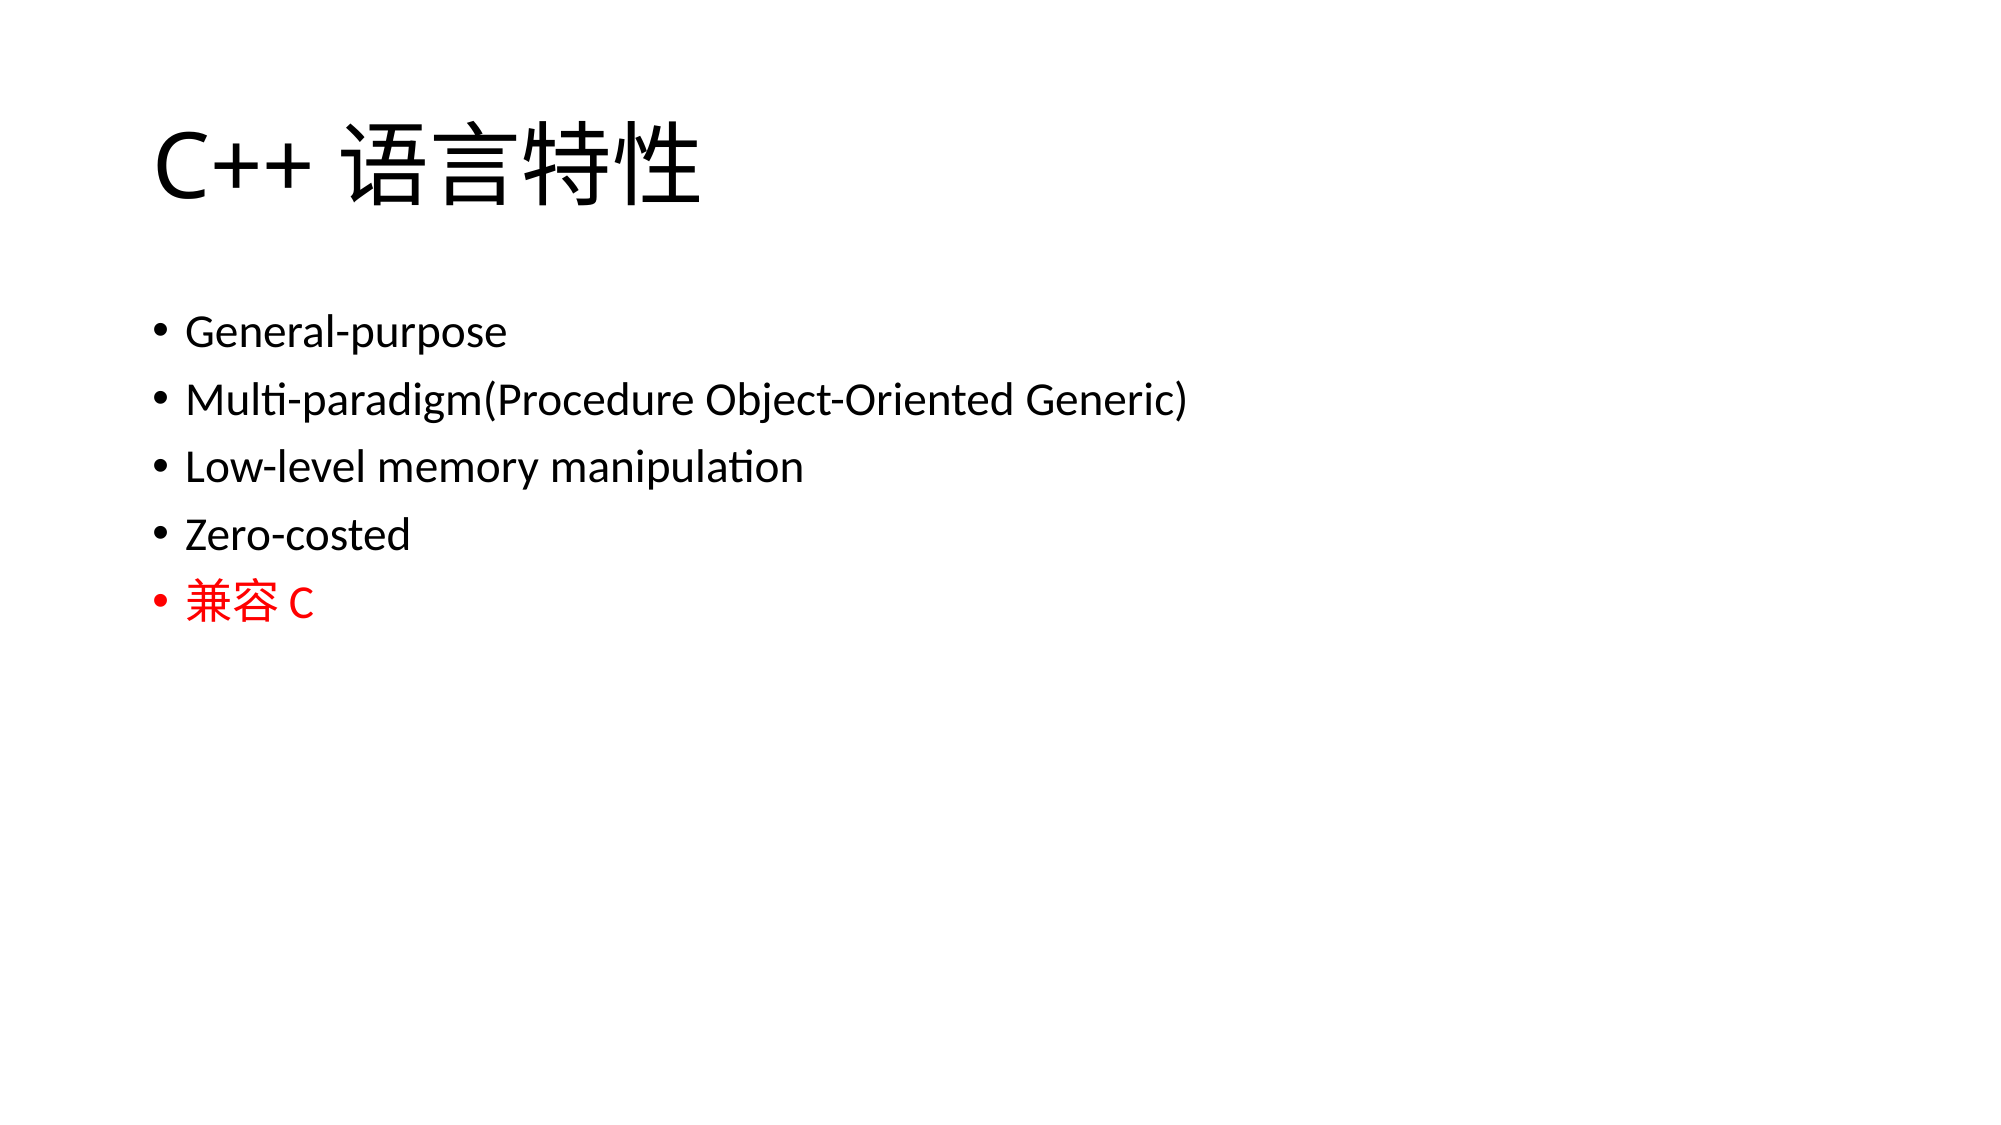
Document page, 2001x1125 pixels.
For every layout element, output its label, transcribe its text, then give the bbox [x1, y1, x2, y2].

list General-purpose Multi-paradigm(Procedure Object-Oriented Generic) Low-level memory manipulation Zero-costed 兼容C [137, 299, 1863, 639]
title C++语言特性 [137, 59, 1863, 278]
